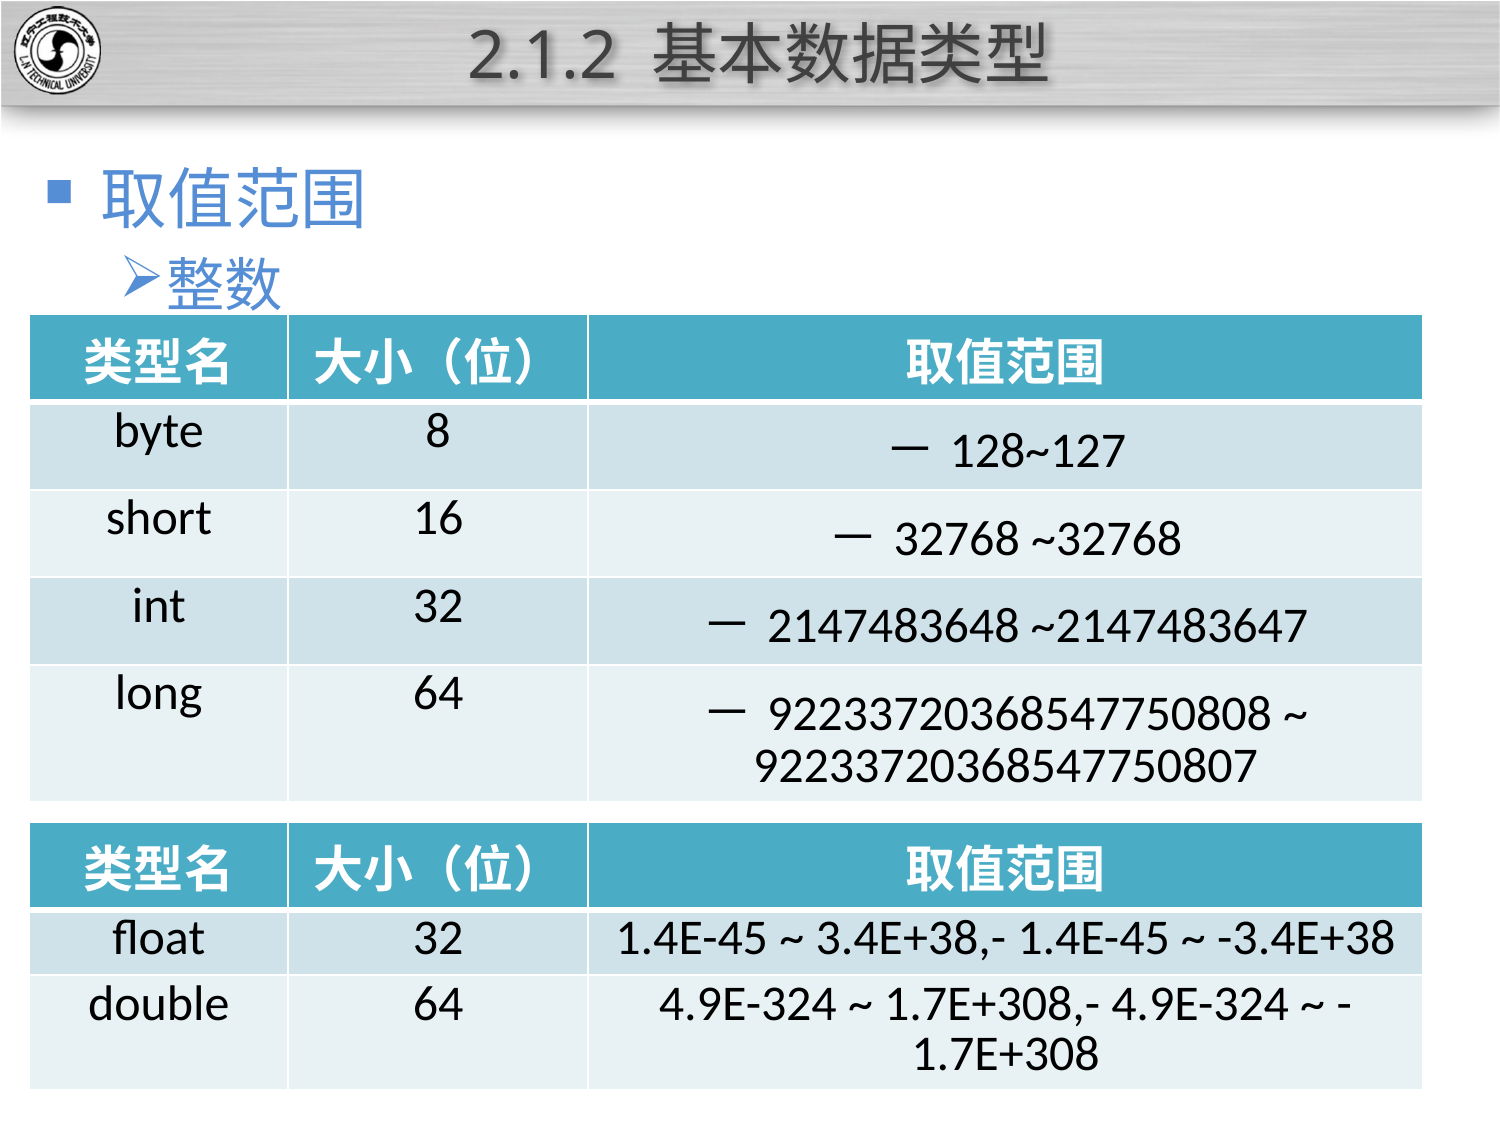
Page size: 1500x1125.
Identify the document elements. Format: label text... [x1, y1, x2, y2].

table_cell －32768 ~32768 [589, 491, 1422, 576]
table_cell 8 [289, 405, 587, 489]
table_cell 64 [289, 976, 587, 1089]
table_cell short [30, 491, 287, 576]
table_cell －2147483648 ~2147483647 [589, 578, 1422, 664]
table_cell 64 [289, 666, 587, 801]
table_cell 4.9E-324 ~ 1.7E+308,- 4.9E-324 ~ -1.7E+308 [589, 976, 1422, 1089]
table_header 取值范围 [589, 315, 1422, 399]
table_header 大小（位） [289, 315, 587, 399]
table_cell 1.4E-45 ~ 3.4E+38,- 1.4E-45 ~ -3.4E+38 [589, 913, 1422, 974]
table_cell －92233720368547750808 ~ 92233720368547750807 [589, 666, 1422, 801]
table_header 类型名 [30, 315, 287, 399]
table_cell byte [30, 405, 287, 489]
table_header 取值范围 [589, 823, 1422, 907]
table_cell 32 [289, 913, 587, 974]
title 2.1.2 基本数据类型 [108, 0, 1410, 103]
table_cell int [30, 578, 287, 664]
table_header 大小（位） [289, 823, 587, 907]
table_cell 32 [289, 578, 587, 664]
table_cell 16 [289, 491, 587, 576]
table_cell float [30, 913, 287, 974]
table_cell double [30, 976, 287, 1089]
picture [2, 2, 1499, 172]
table_cell －128~127 [589, 405, 1422, 489]
table_cell long [30, 666, 287, 801]
table_header 类型名 [30, 823, 287, 907]
list 取值范围 整数 浮点数 [29, 149, 1471, 1106]
